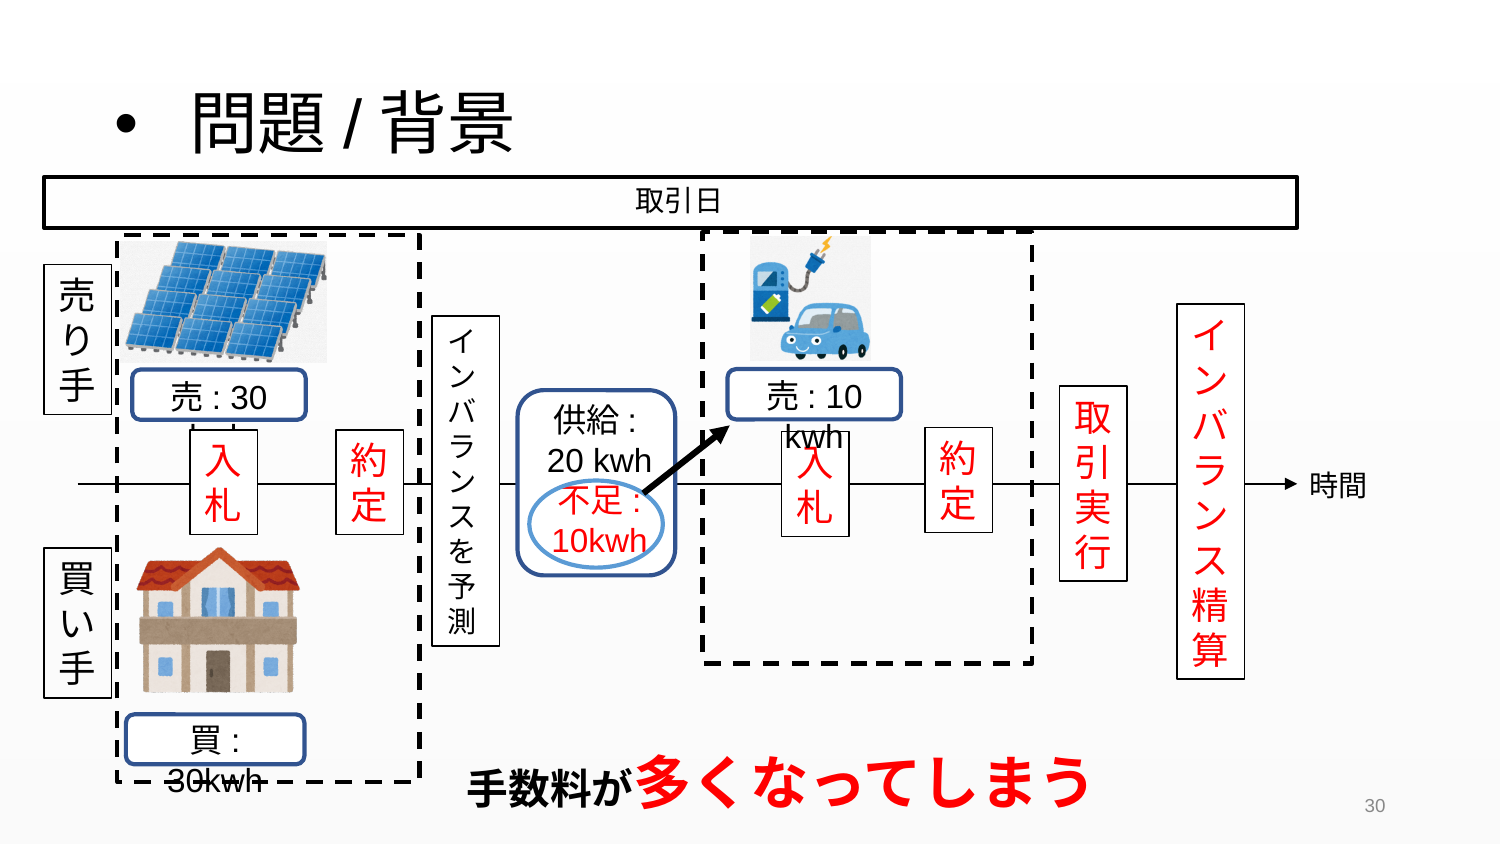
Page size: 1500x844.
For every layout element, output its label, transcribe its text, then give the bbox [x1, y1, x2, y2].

text_box [700, 235, 746, 423]
text_box [700, 491, 1034, 666]
text_box 買い手 [43, 547, 112, 698]
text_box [643, 425, 730, 494]
text_box インバランス精算 [1176, 491, 1245, 680]
picture [749, 236, 871, 361]
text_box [719, 367, 909, 424]
text_box 取引実行 [1059, 386, 1127, 482]
text_box 取引実行 [1059, 491, 1127, 582]
slide_number 30 [1059, 782, 1397, 827]
text_box [735, 235, 1034, 482]
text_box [43, 174, 1298, 228]
title 問題/背景 [103, 44, 1397, 208]
text_box 売り手 [43, 264, 112, 415]
text_box 時間 [1294, 459, 1388, 510]
text_box 手数料が多くなってしまう [265, 740, 1298, 822]
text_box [512, 389, 686, 576]
text_box インバランス精算 [1176, 304, 1245, 482]
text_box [124, 710, 306, 767]
picture [131, 537, 306, 710]
text_box [115, 491, 422, 784]
text_box [115, 235, 422, 482]
picture [120, 241, 328, 363]
text_box インバランスを予測 [432, 316, 500, 482]
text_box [124, 370, 314, 421]
text_box インバランスを予測 [432, 491, 500, 646]
